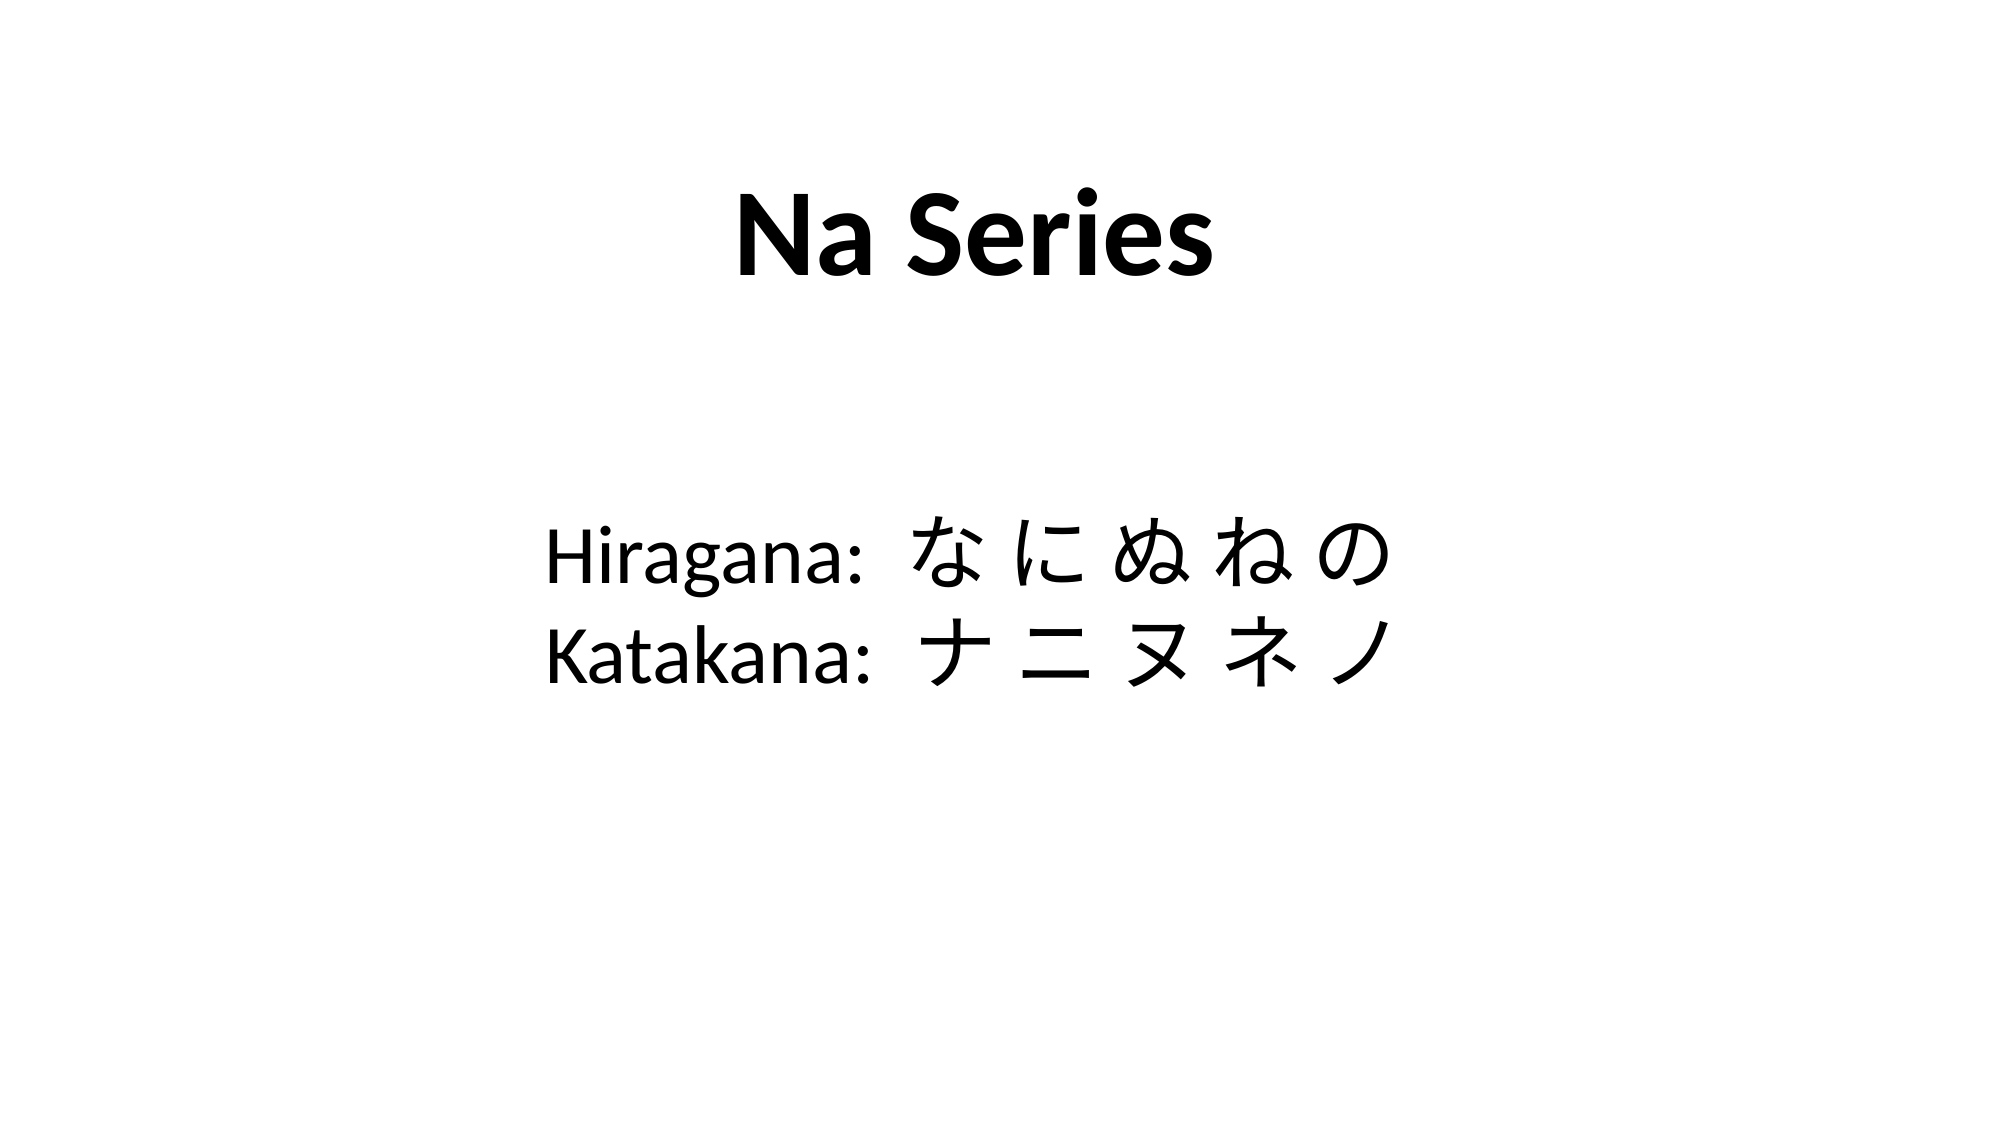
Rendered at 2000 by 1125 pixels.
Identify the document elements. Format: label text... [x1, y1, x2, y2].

text_box Na Series [718, 142, 1231, 308]
text_box Hiragana: な に ぬ ね の Katakana: ナ ニ ヌ ネ ノ [530, 492, 1420, 708]
